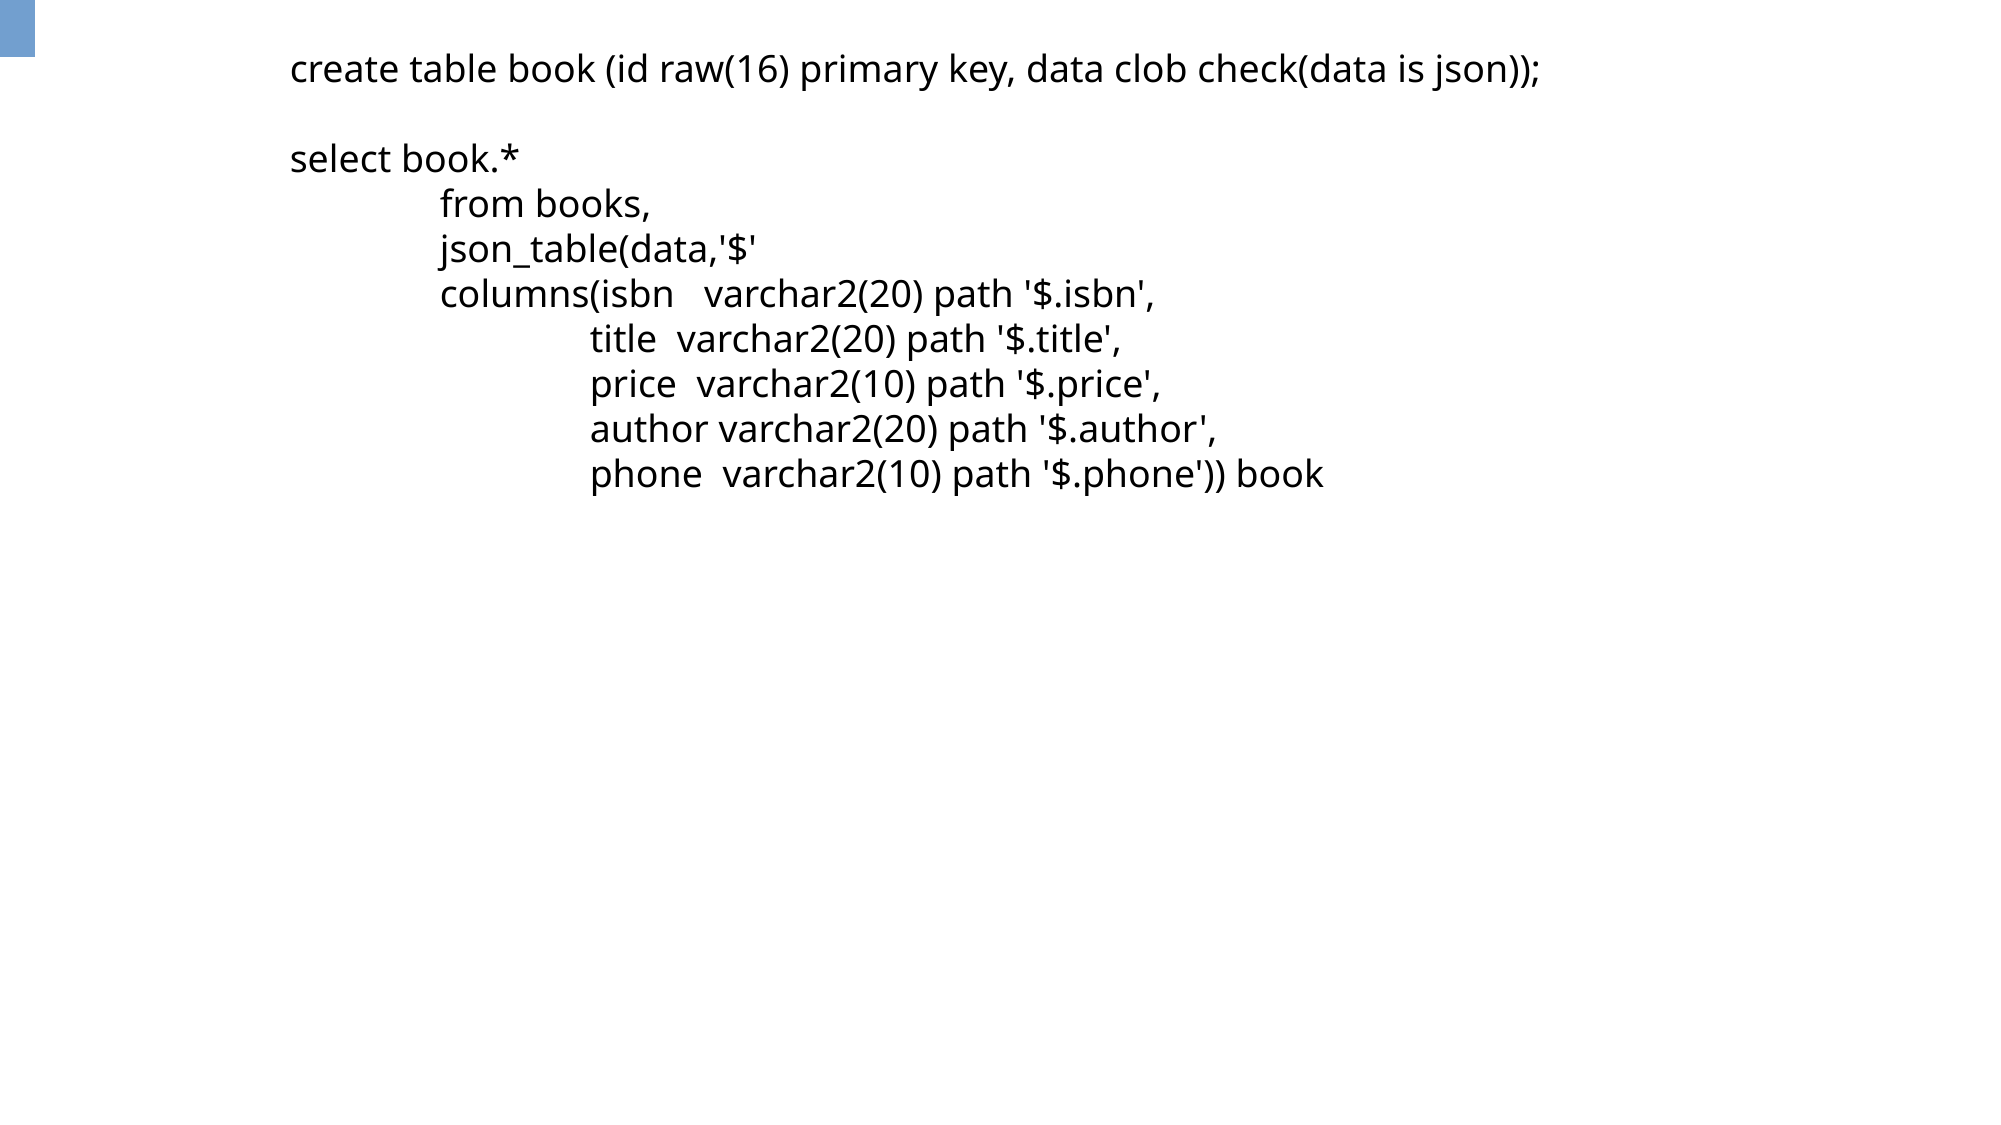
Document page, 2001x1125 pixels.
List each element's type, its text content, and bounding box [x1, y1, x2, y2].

text_box create table book (id raw(16) primary key, data clob check(data is json)); select book.* from books, json_table(data,'$' columns(isbn varchar2(20) path '$.isbn', title varchar2(20) path '$.title', price varchar2(10) path '$.price', author varchar2(20) path '$.author', phone varchar2(10) path '$.phone')) book [274, 37, 1713, 503]
